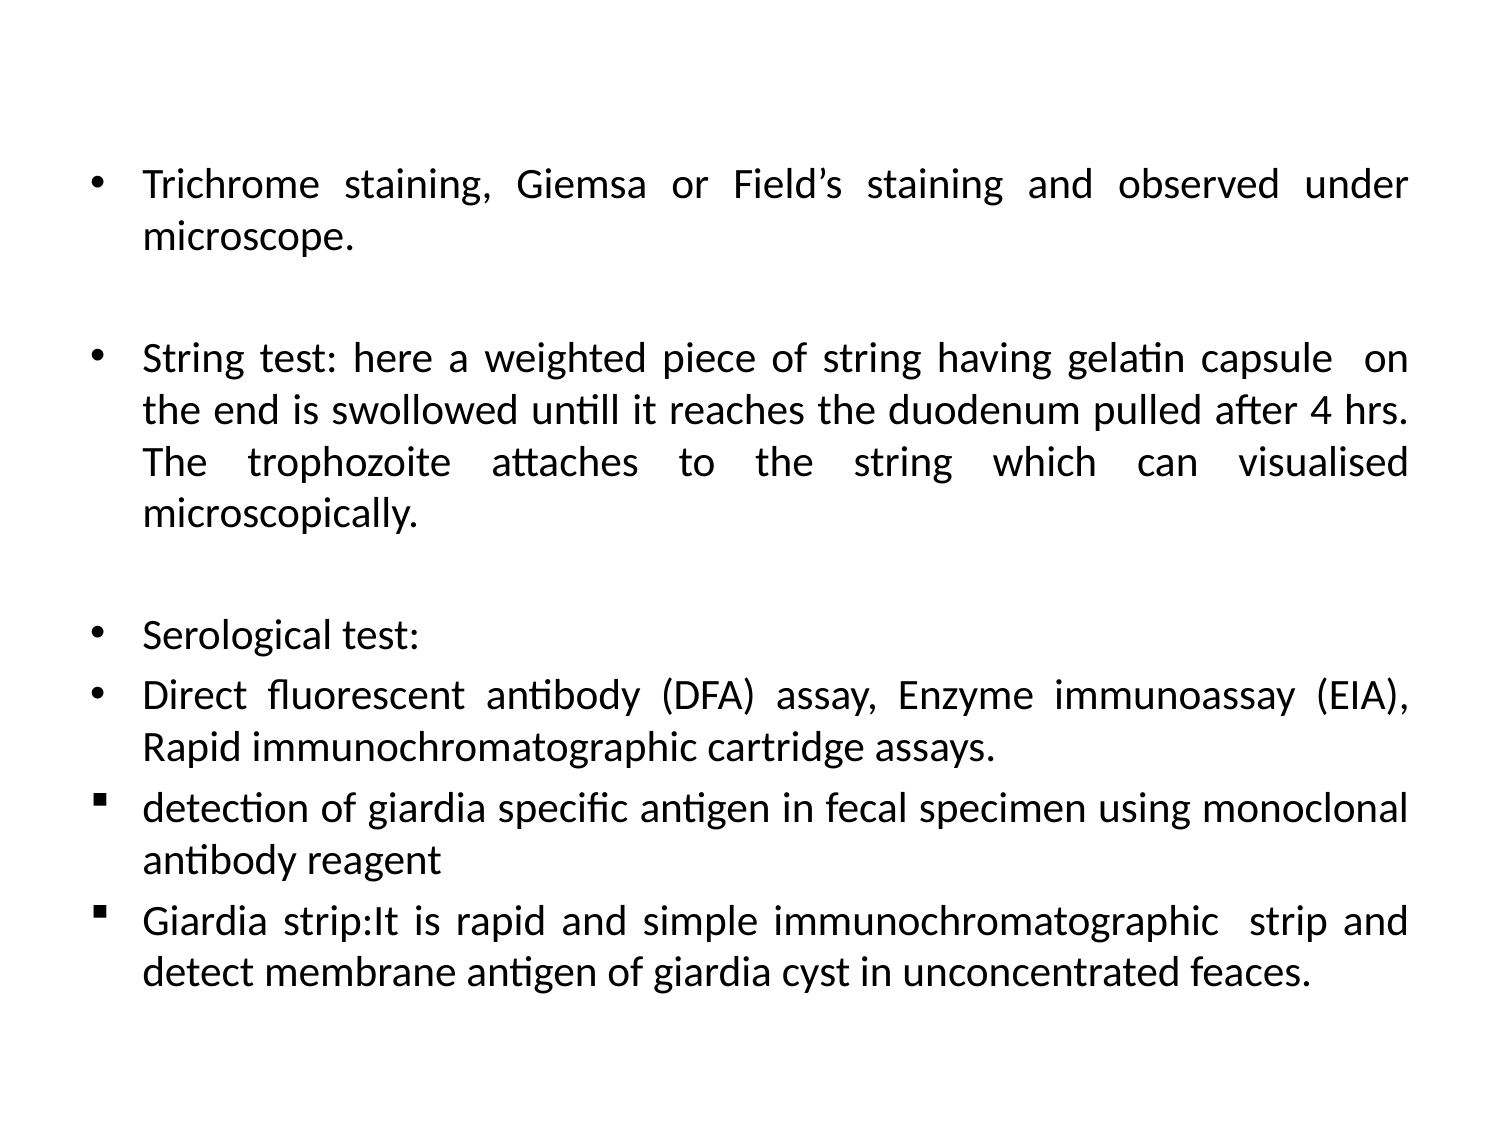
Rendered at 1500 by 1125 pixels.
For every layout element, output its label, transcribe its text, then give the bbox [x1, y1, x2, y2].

list Trichrome staining, Giemsa or Field’s staining and observed under microscope. String test: here a weighted piece of string having gelatin capsule on the end is swollowed untill it reaches the duodenum pulled after 4 hrs. The trophozoite attaches to the string which can visualised microscopically. Serological test: Direct fluorescent antibody (DFA) assay, Enzyme immunoassay (EIA), Rapid immunochromatographic cartridge assays. detection of giardia specific antigen in fecal specimen using monoclonal antibody reagent Giardia strip:It is rapid and simple immunochromatographic strip and detect membrane antigen of giardia cyst in unconcentrated feaces. [75, 87, 1425, 1005]
